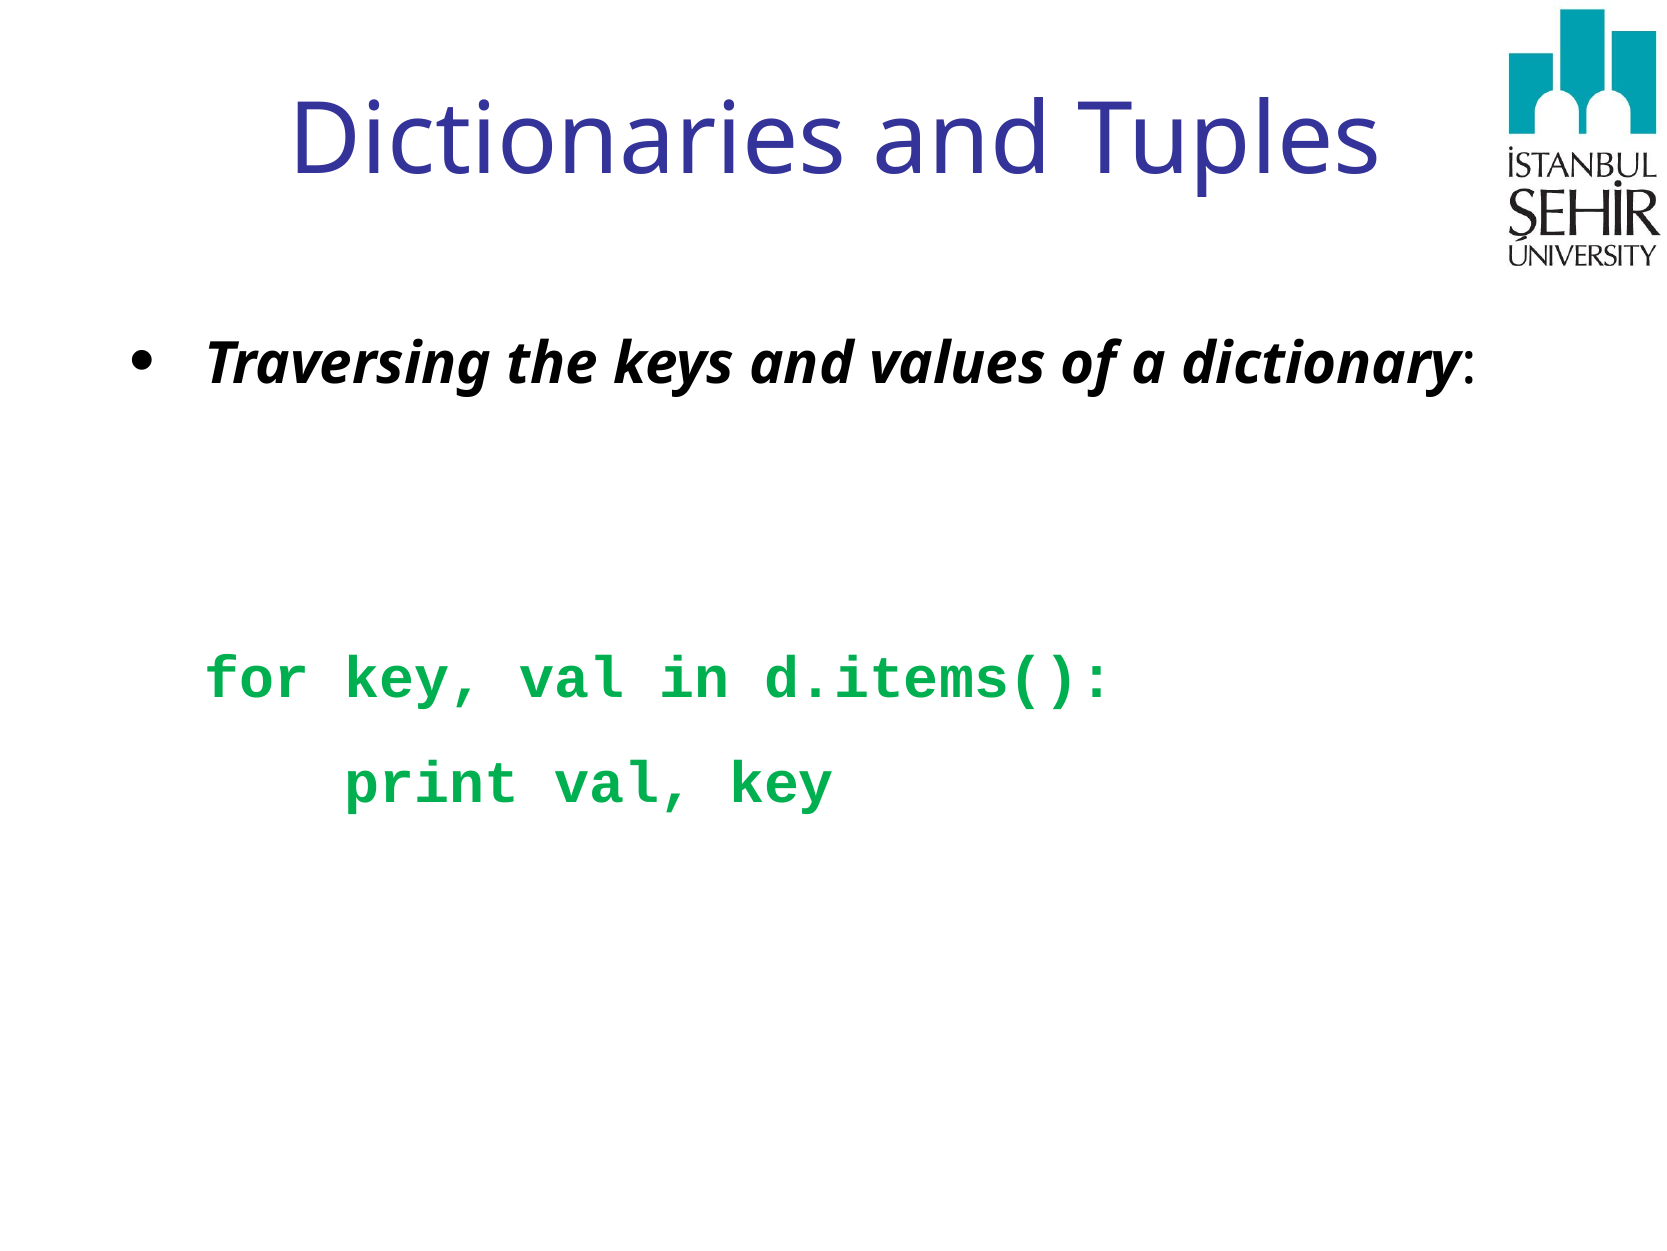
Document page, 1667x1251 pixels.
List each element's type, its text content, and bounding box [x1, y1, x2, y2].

title Dictionaries and Tuples [8, 8, 1663, 259]
picture [1491, 0, 1667, 285]
list Traversing the keys and values of a dictionary: for key, val in d.items(): print val, key [0, 282, 1655, 1175]
